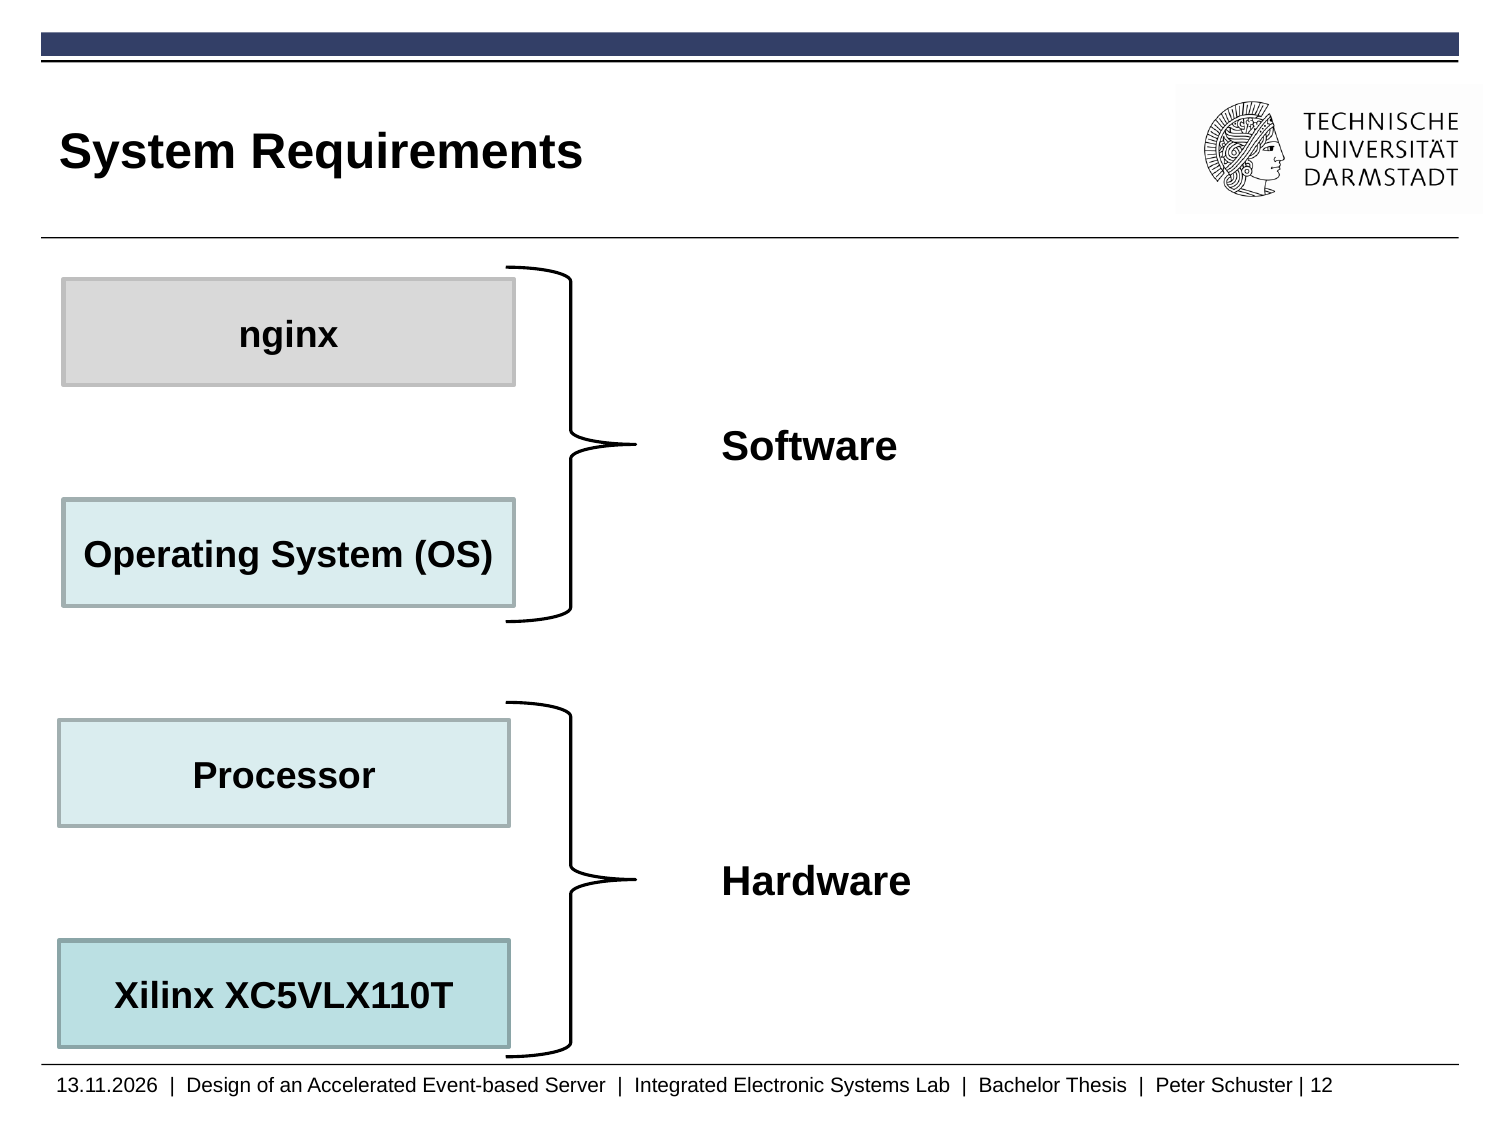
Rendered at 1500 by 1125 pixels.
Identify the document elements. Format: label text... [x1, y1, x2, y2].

text_box Software [706, 411, 1190, 477]
text_box Xilinx XC5VLX110T [57, 938, 505, 1049]
text_box Operating System (OS) [61, 497, 505, 608]
picture [1187, 84, 1483, 214]
text_box nginx [61, 277, 505, 387]
text_box [505, 266, 637, 623]
text_box Processor [57, 718, 505, 828]
text_box Hardware [706, 846, 1190, 912]
title System Requirements [58, 80, 1187, 218]
text_box [505, 701, 637, 1058]
